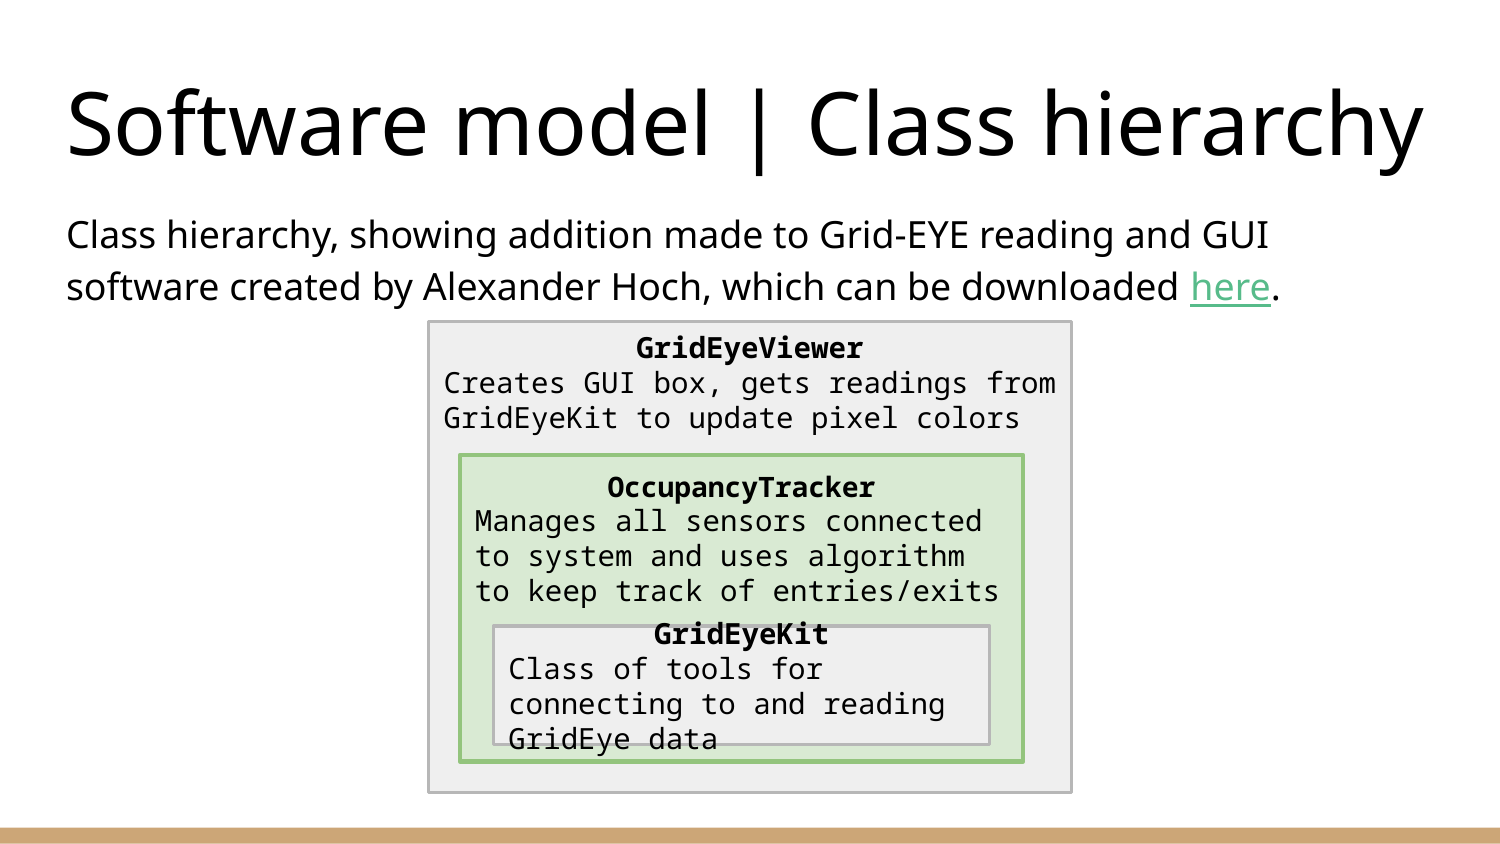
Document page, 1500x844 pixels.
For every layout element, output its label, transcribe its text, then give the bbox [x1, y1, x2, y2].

list Class hierarchy, showing addition made to Grid-EYE reading and GUI software created by Alexander Hoch, which can be downloaded here. [51, 189, 1449, 308]
text_box GridEyeKit Class of tools for connecting to and reading GridEye data [493, 626, 990, 745]
text_box GridEyeViewer Creates GUI box, gets readings from GridEyeKit to update pixel colors [428, 321, 1072, 793]
text_box OccupancyTracker Manages all sensors connected to system and uses algorithm to keep track of entries/exits [460, 455, 1023, 762]
title Software model | Class hierarchy [51, 51, 1449, 189]
